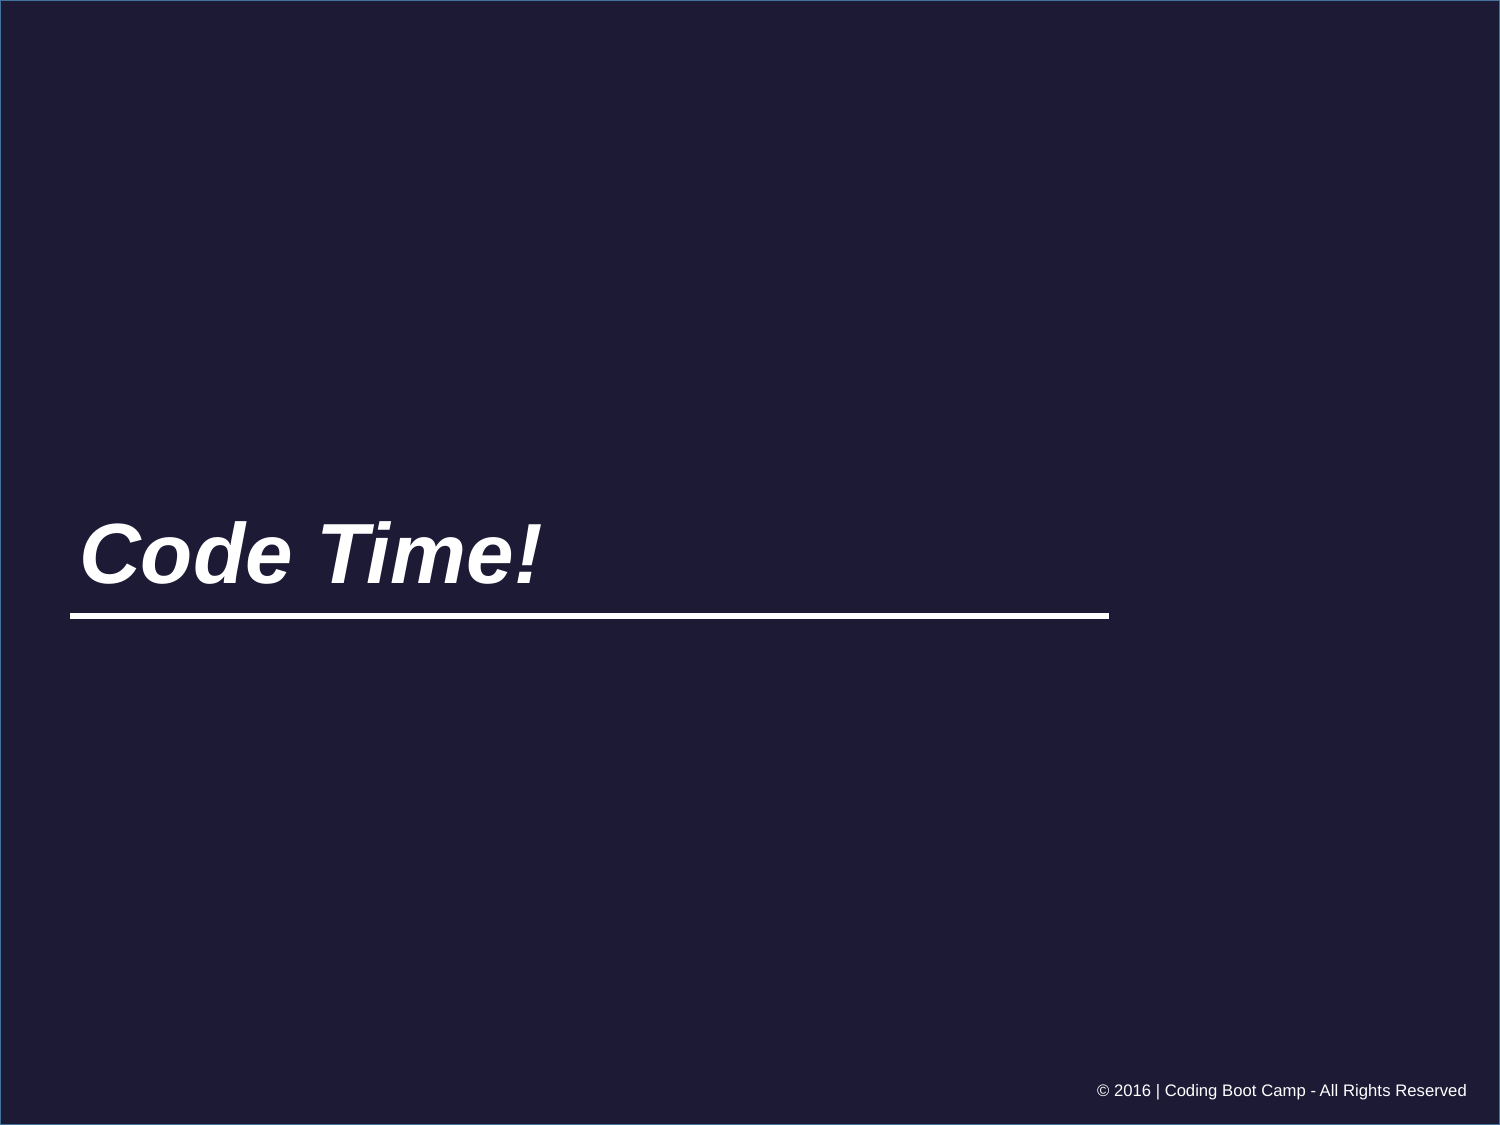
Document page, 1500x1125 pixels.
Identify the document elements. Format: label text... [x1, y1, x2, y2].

title Code Time! [64, 484, 1415, 628]
